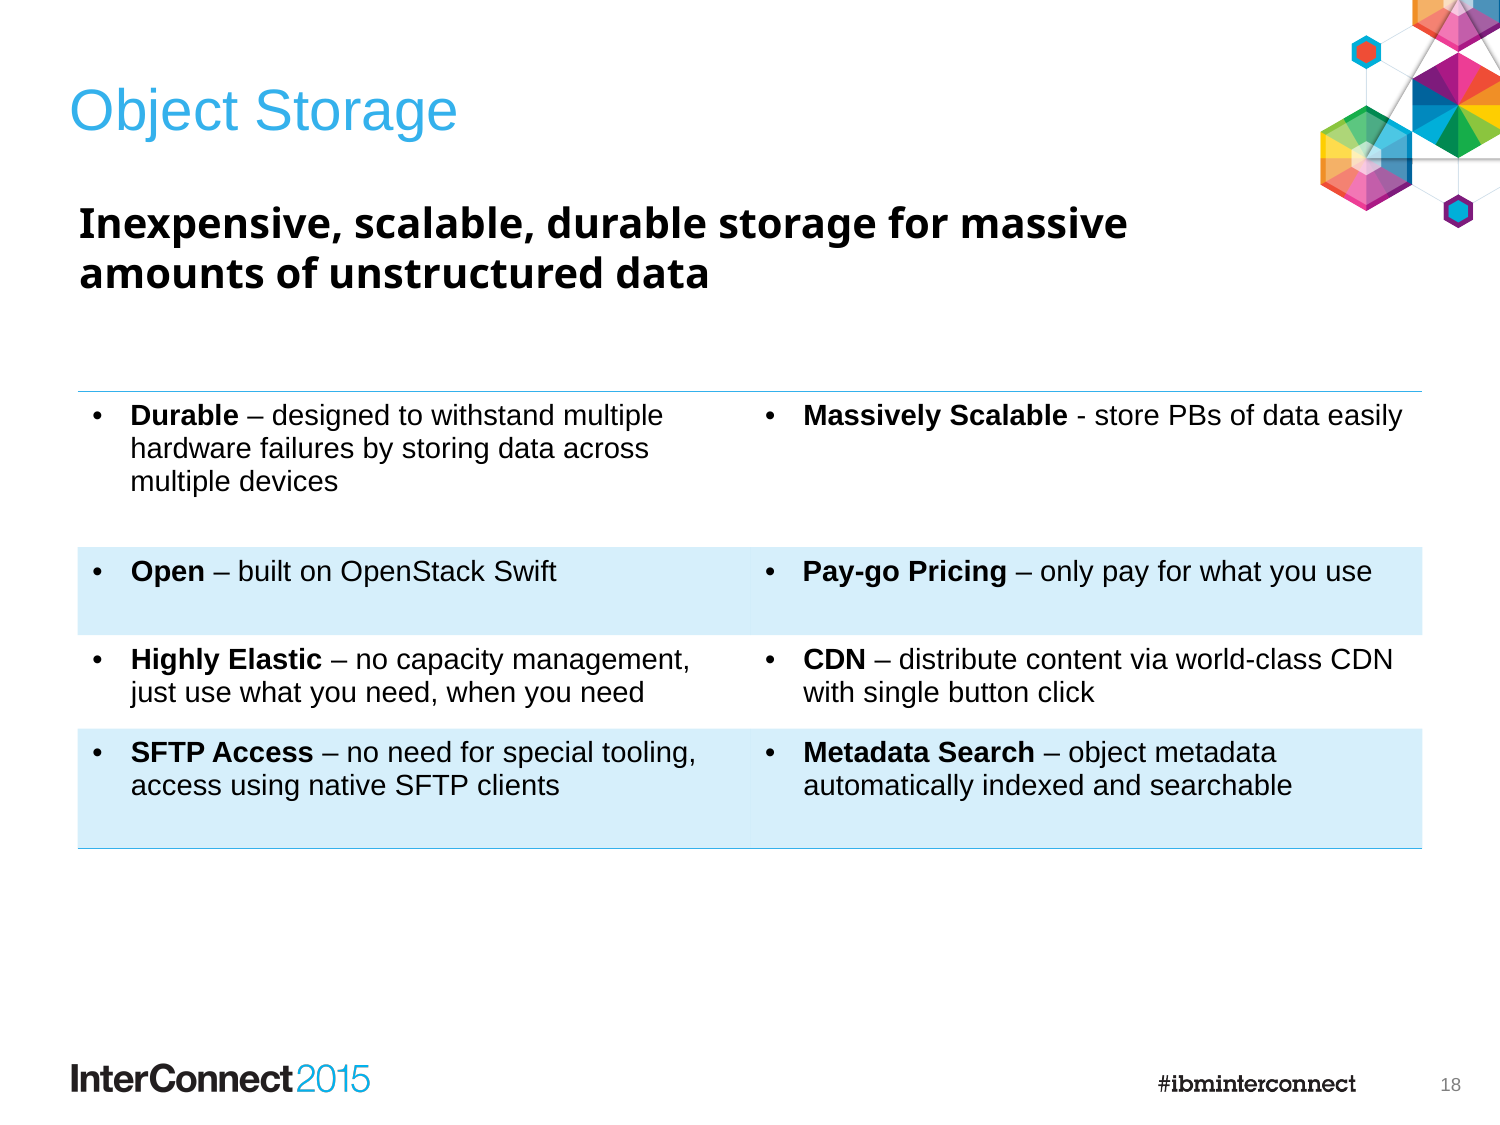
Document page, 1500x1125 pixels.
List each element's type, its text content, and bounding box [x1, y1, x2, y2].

text_box Inexpensive, scalable, durable storage for massive amounts of unstructured data [64, 189, 1315, 305]
table_cell Open – built on OpenStack Swift [78, 547, 750, 635]
title Object Storage [55, 59, 1310, 162]
table_cell Pay-go Pricing – only pay for what you use [750, 547, 1422, 635]
table_cell SFTP Access – no need for special tooling, access using native SFTP clients [78, 729, 750, 848]
table_cell CDN – distribute content via world-class CDN with single button click [750, 635, 1422, 729]
table_cell Highly Elastic – no capacity management, just use what you need, when you need [78, 635, 750, 729]
slide_number 17 [1411, 1065, 1491, 1117]
picture [1320, 0, 1500, 229]
picture [1156, 1072, 1357, 1094]
table_header Massively Scalable - store PBs of data easily [750, 392, 1422, 547]
table_header Durable – designed to withstand multiple hardware failures by storing data across multiple devices [78, 392, 750, 547]
picture [70, 1054, 371, 1094]
table_cell Metadata Search – object metadata automatically indexed and searchable [750, 729, 1422, 848]
